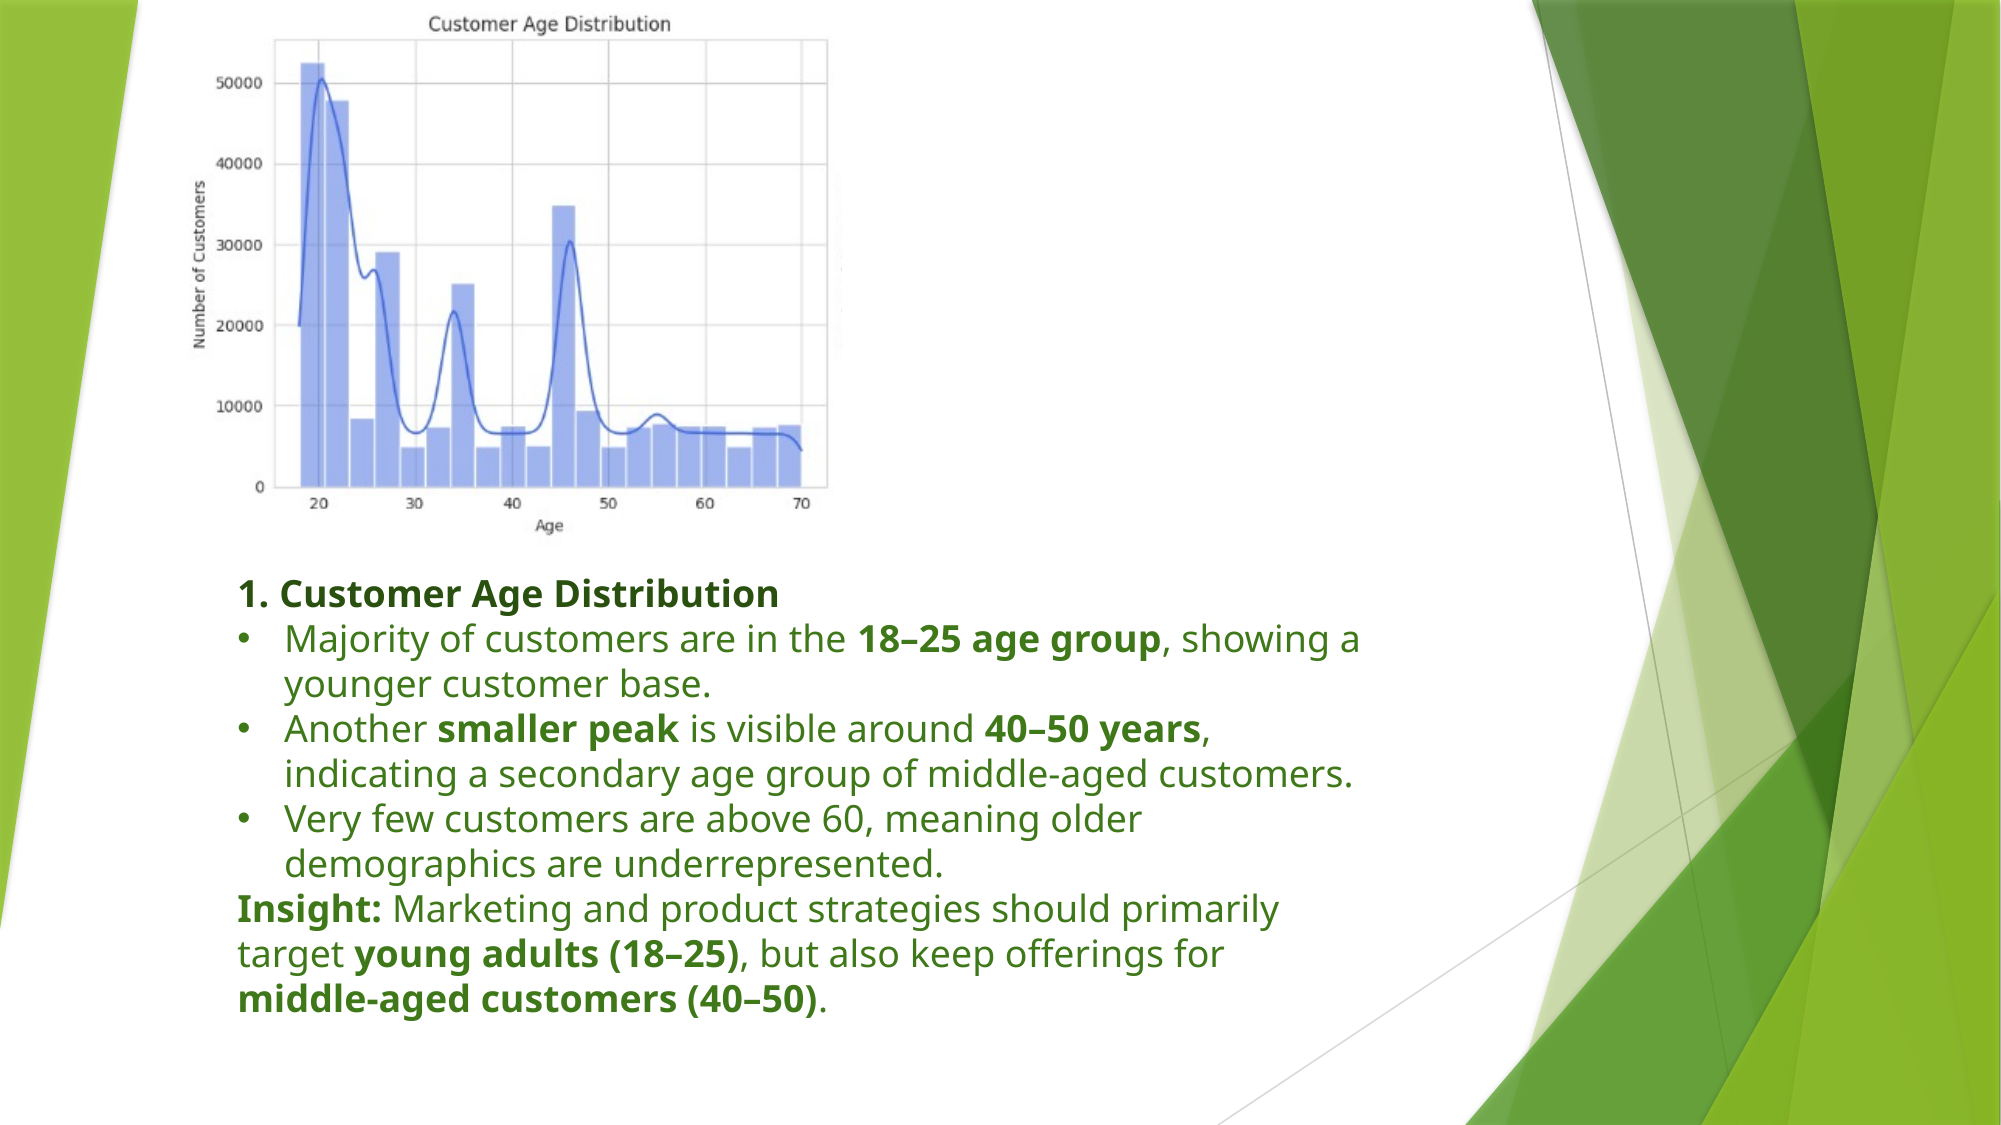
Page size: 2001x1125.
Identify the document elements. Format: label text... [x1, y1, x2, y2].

text_box 1. Customer Age Distribution Majority of customers are in the 18–25 age group, showing a younger customer base. Another smaller peak is visible around 40–50 years, indicating a secondary age group of middle-aged customers. Very few customers are above 60, meaning older demographics are underrepresented. Insight: Marketing and product strategies should primarily target young adults (18–25), but also keep offerings for middle-aged customers (40–50). [222, 562, 1383, 1073]
picture [176, 0, 843, 551]
